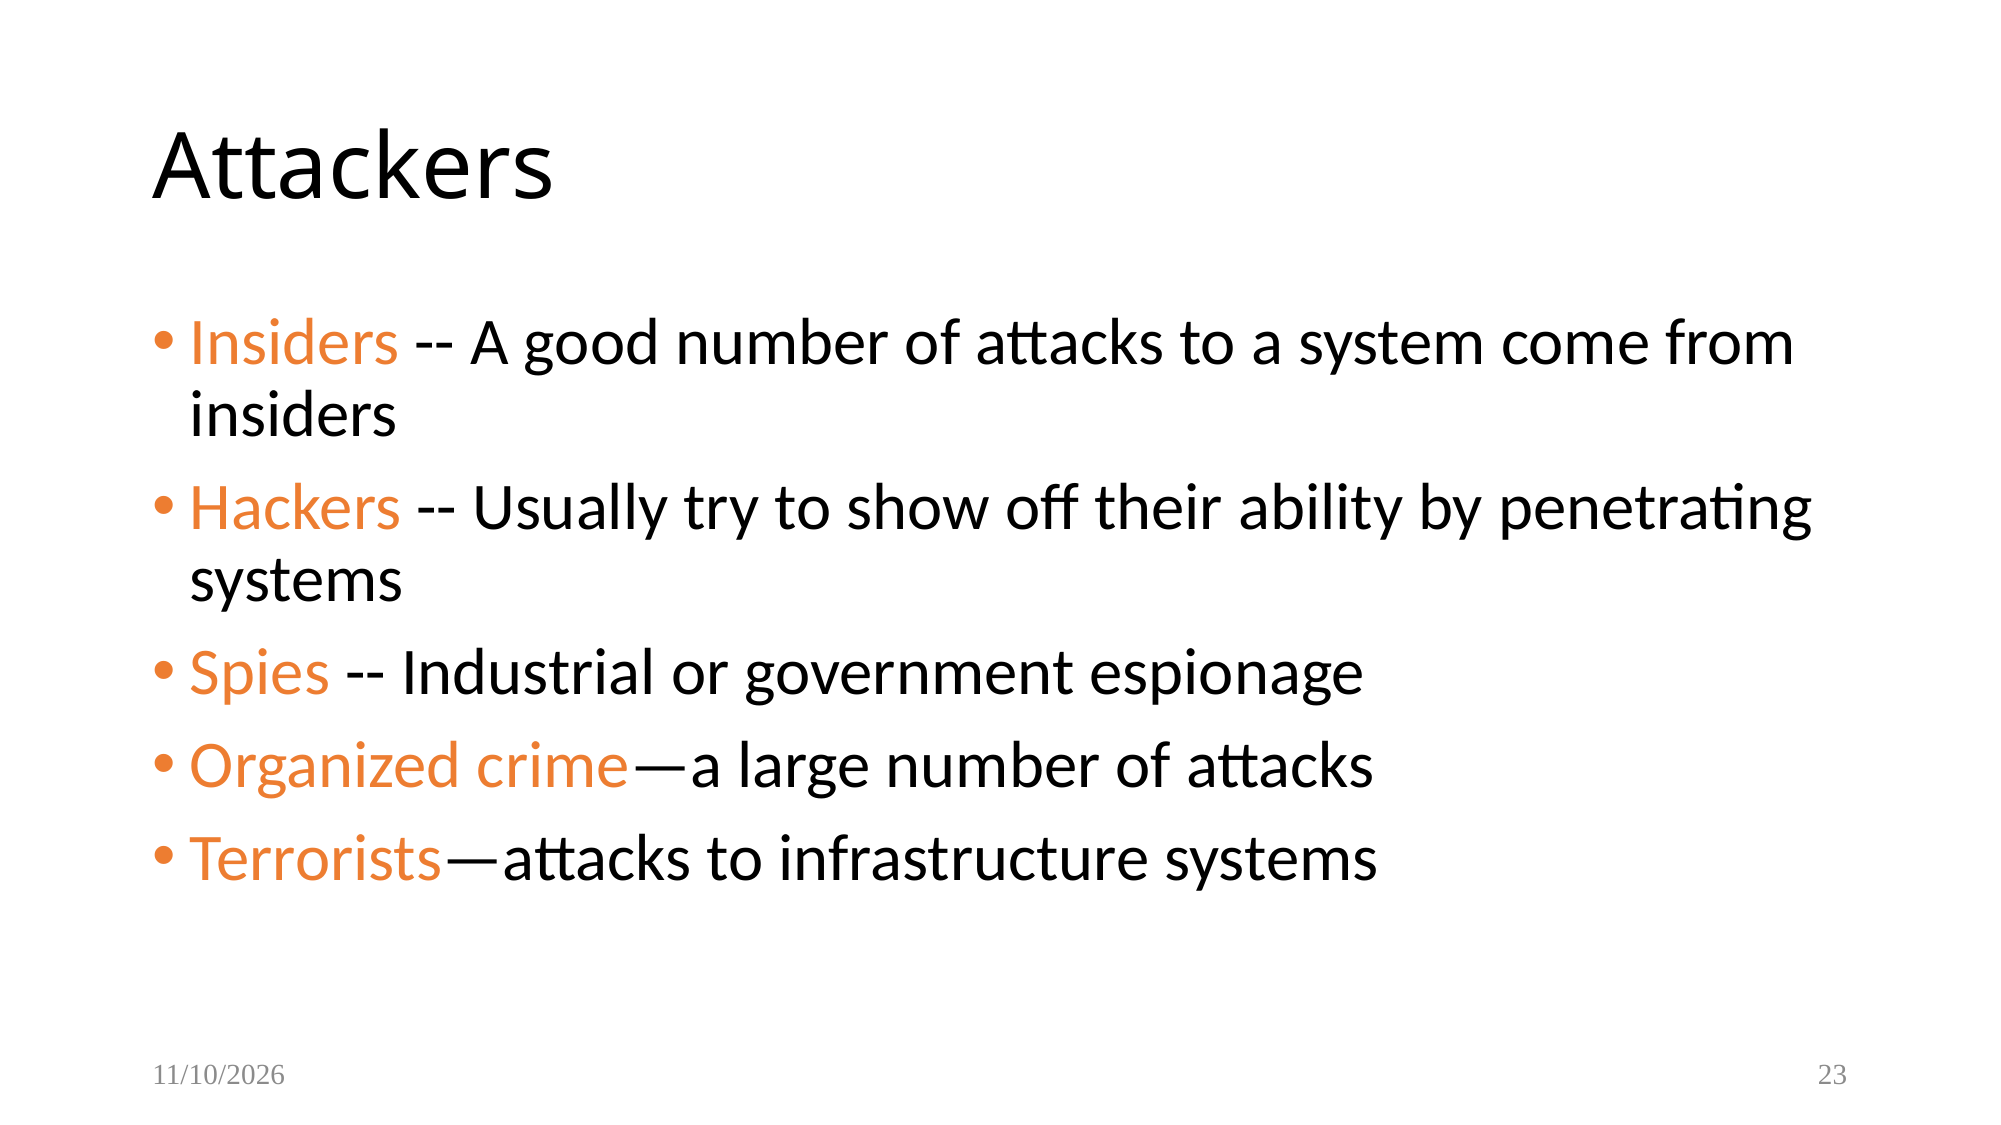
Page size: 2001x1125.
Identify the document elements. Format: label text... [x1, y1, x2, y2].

list Insiders -- A good number of attacks to a system come from insiders Hackers -- Usually try to show off their ability by penetrating systems Spies -- Industrial or government espionage Organized crime—a large number of attacks Terrorists—attacks to infrastructure systems [137, 299, 1863, 1014]
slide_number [137, 1042, 588, 1103]
slide_number 23 [1412, 1042, 1863, 1103]
title Attackers [137, 59, 1863, 278]
